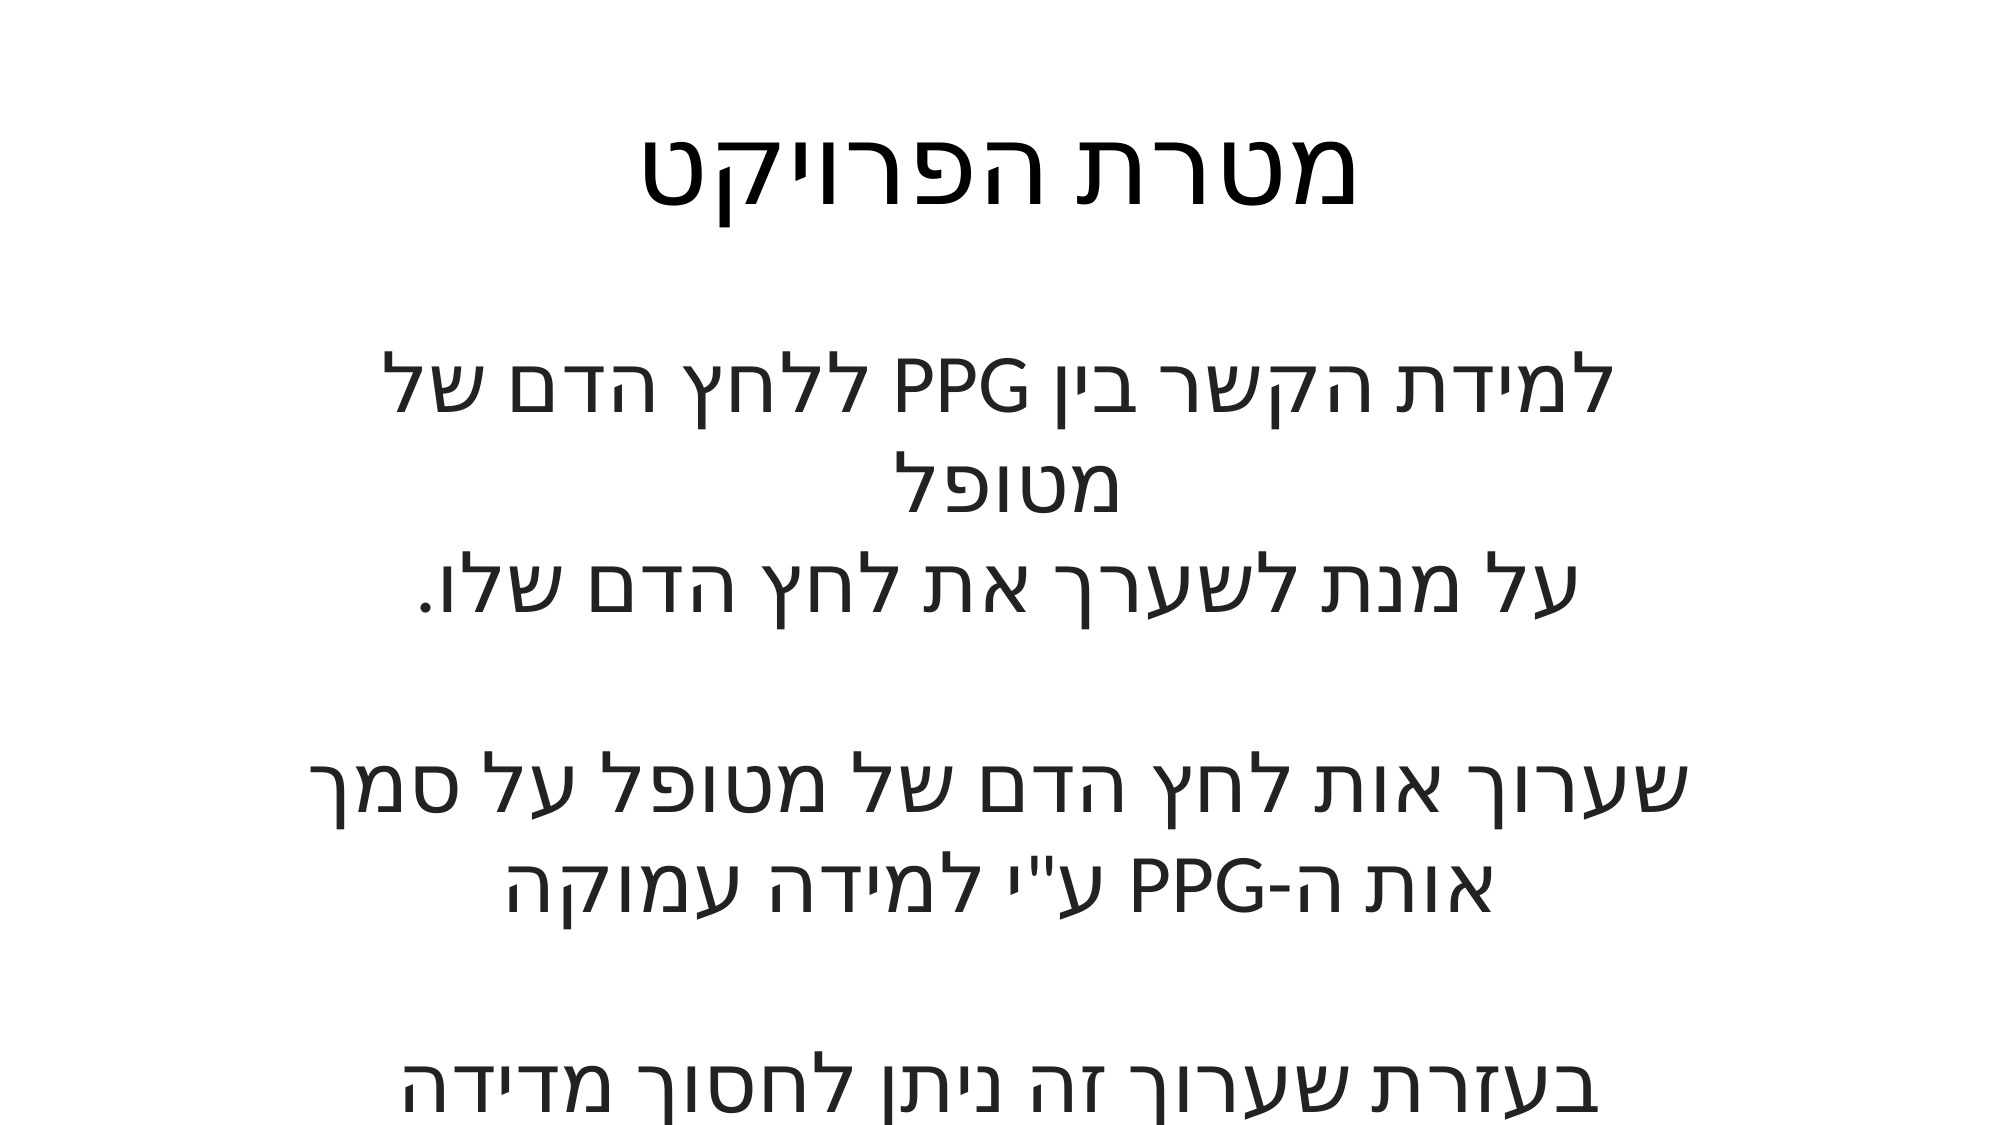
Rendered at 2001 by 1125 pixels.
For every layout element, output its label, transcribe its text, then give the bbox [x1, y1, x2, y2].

title מטרת הפרויקט [137, 59, 1863, 278]
text_box למידת הקשר בין PPG ללחץ הדם של מטופל על מנת לשערך את לחץ הדם שלו. שערוך אות לחץ הדם של מטופל על סמך אות ה-PPG ע"י למידה עמוקה בעזרת שערוך זה ניתן לחסוך מדידה פולשנית [247, 322, 1753, 1125]
